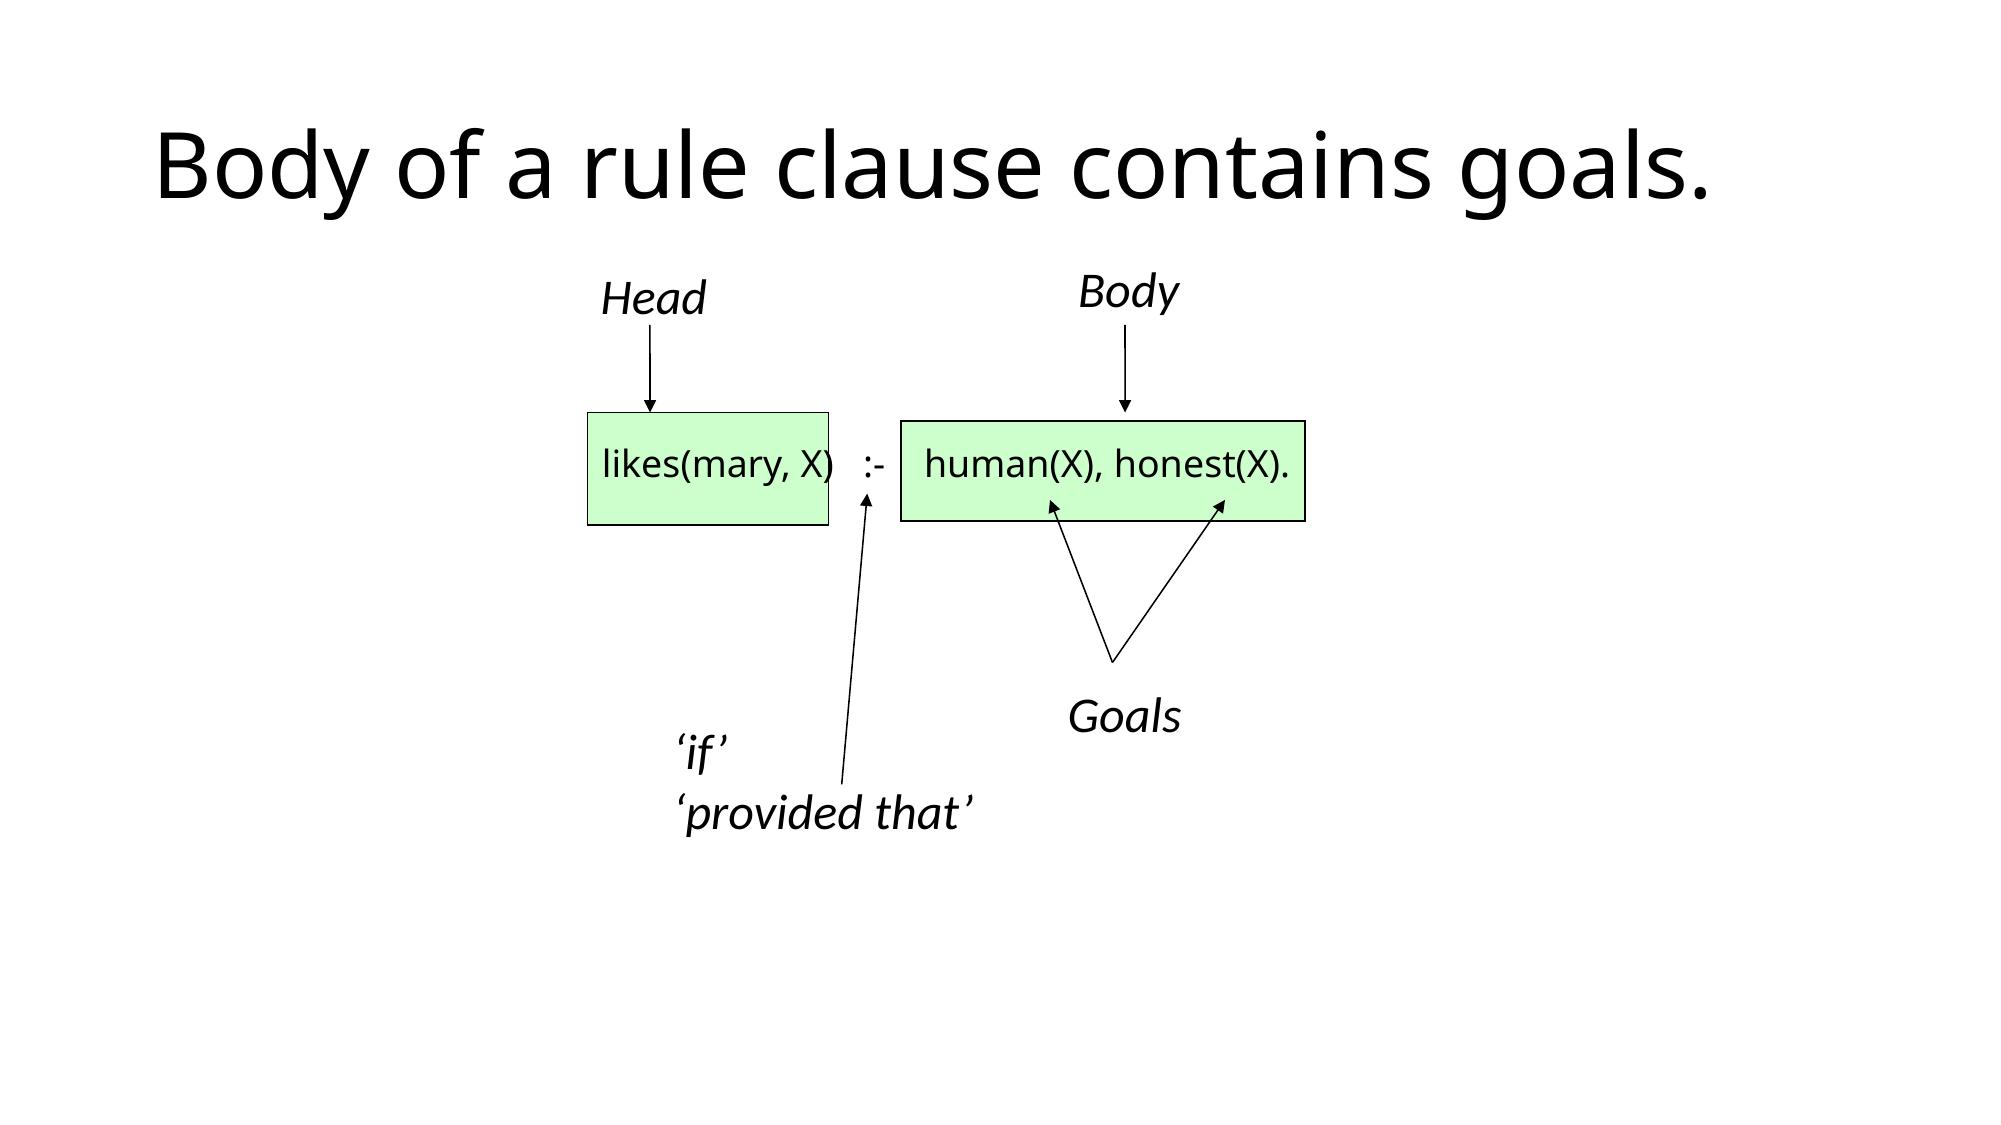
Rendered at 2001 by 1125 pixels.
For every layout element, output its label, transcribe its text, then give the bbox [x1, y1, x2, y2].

text_box [1048, 499, 1113, 662]
text_box ‘if’ ‘provided that’ [658, 712, 989, 848]
text_box [901, 493, 1305, 522]
text_box Head [585, 256, 723, 332]
text_box [901, 420, 1305, 432]
text_box [643, 324, 657, 413]
text_box [1118, 324, 1132, 413]
text_box [841, 493, 873, 785]
text_box likes(mary, X) :- human(X), honest(X). [587, 432, 1306, 493]
text_box [1112, 499, 1225, 663]
text_box [587, 493, 829, 525]
text_box Goals [1052, 674, 1197, 750]
text_box Body [1063, 249, 1195, 325]
text_box [587, 412, 829, 432]
title Body of a rule clause contains goals. [137, 59, 1863, 278]
